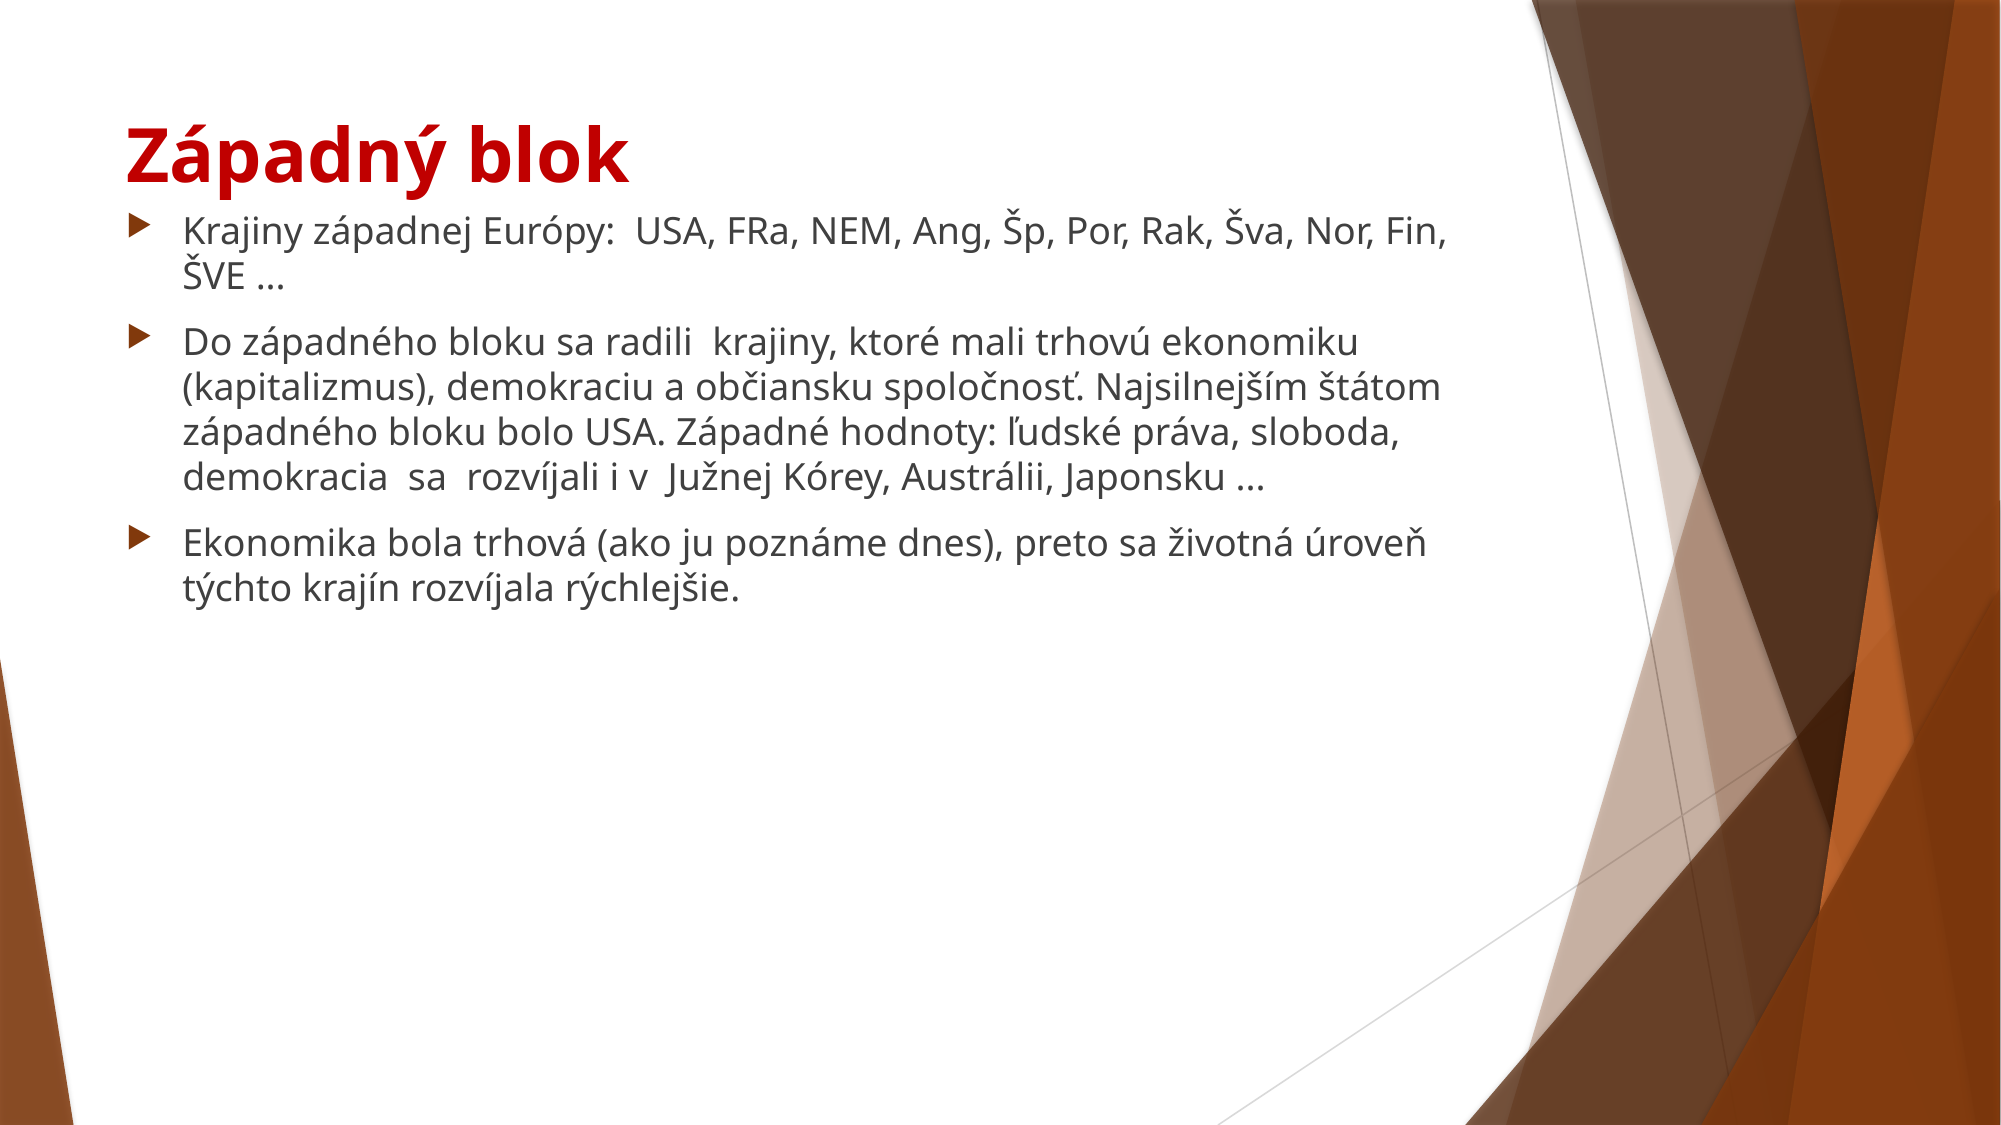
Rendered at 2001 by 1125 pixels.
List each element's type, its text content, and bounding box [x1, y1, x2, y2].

title Západný blok [111, 99, 1522, 199]
list Krajiny západnej Európy: USA, FRa, NEM, Ang, Šp, Por, Rak, Šva, Nor, Fin, ŠVE ... Do západného bloku sa radili krajiny, ktoré mali trhovú ekonomiku (kapitalizmus), demokraciu a občiansku spoločnosť. Najsilnejším štátom západného bloku bolo USA. Západné hodnoty: ľudské práva, sloboda, demokracia sa rozvíjali i v Južnej Kórey, Austrálii, Japonsku ... Ekonomika bola trhová (ako ju poznáme dnes), preto sa životná úroveň týchto krajín rozvíjala rýchlejšie. [111, 199, 1522, 992]
